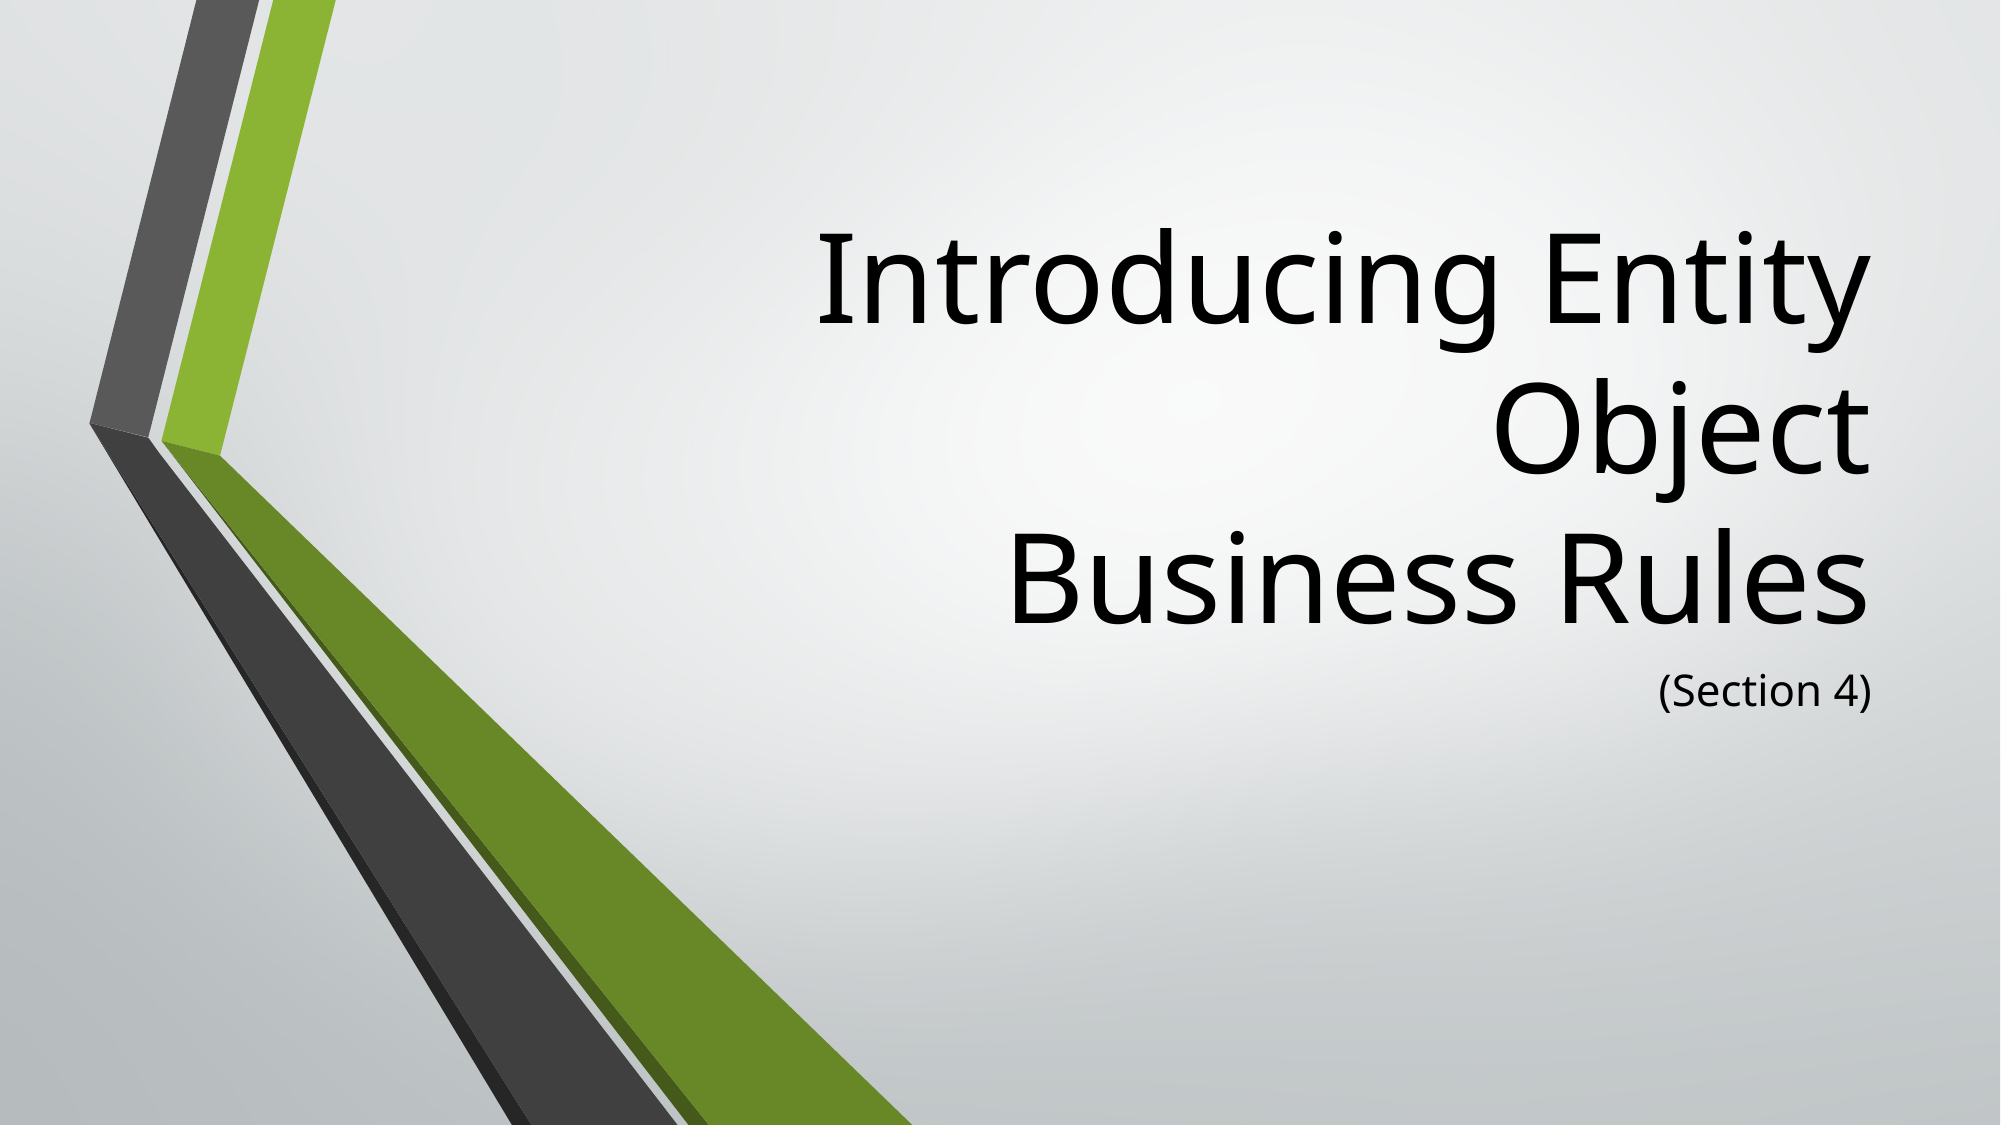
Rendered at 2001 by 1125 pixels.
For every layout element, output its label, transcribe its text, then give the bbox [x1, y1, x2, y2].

subtitle (Section 4) [740, 655, 1887, 884]
title Introducing Entity Object Business Rules [480, 226, 1887, 656]
